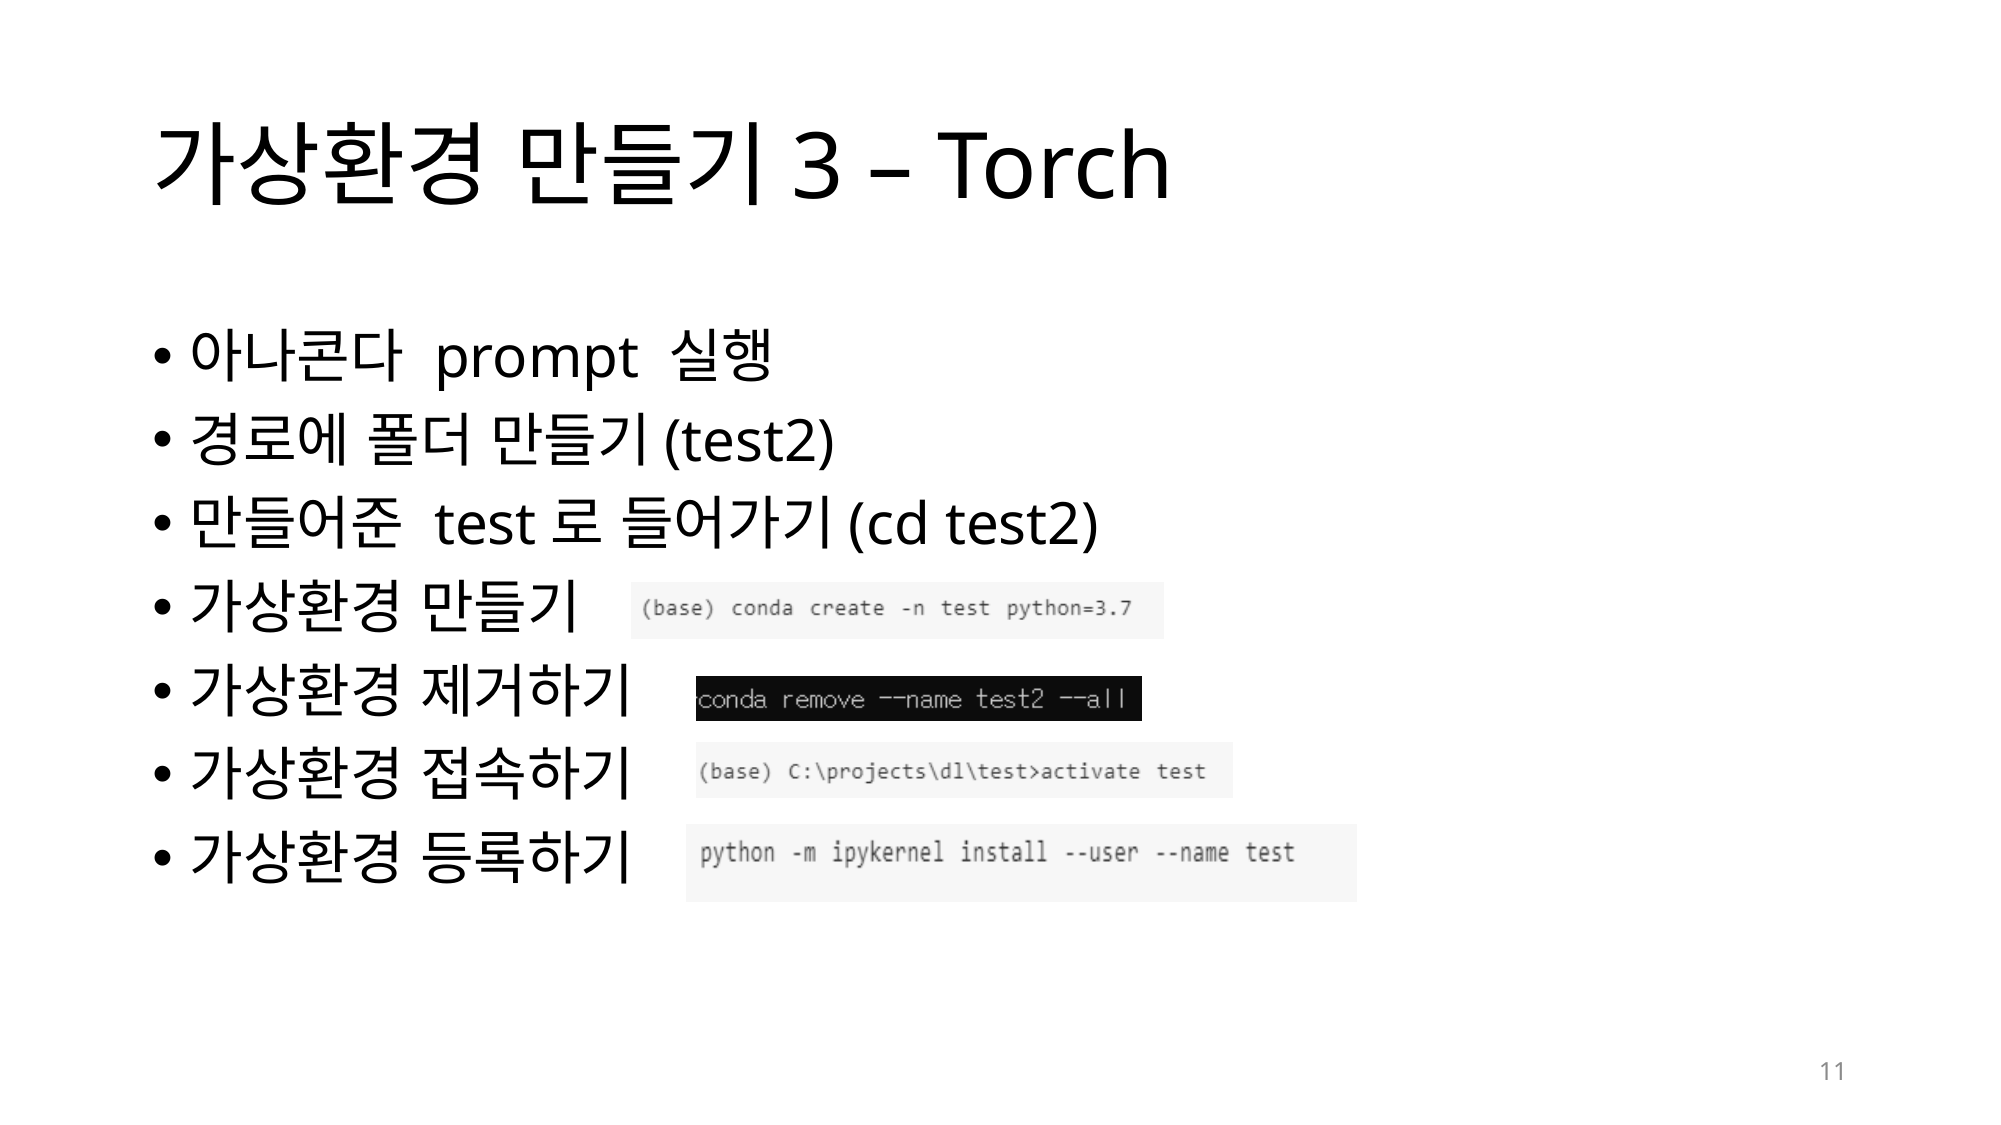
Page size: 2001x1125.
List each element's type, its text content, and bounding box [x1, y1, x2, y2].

picture [696, 676, 1142, 721]
list 아나콘다 prompt 실행 경로에 폴더 만들기(test2) 만들어준 test로 들어가기(cd test2) 가상환경 만들기 가상환경 제거하기 가상환경 접속하기 가상환경 등록하기 [137, 319, 1863, 919]
slide_number 11 [1412, 1042, 1863, 1103]
picture [696, 742, 1233, 798]
title 가상환경 만들기3 – Torch [137, 59, 1863, 278]
picture [686, 824, 1357, 902]
picture [630, 582, 1164, 639]
